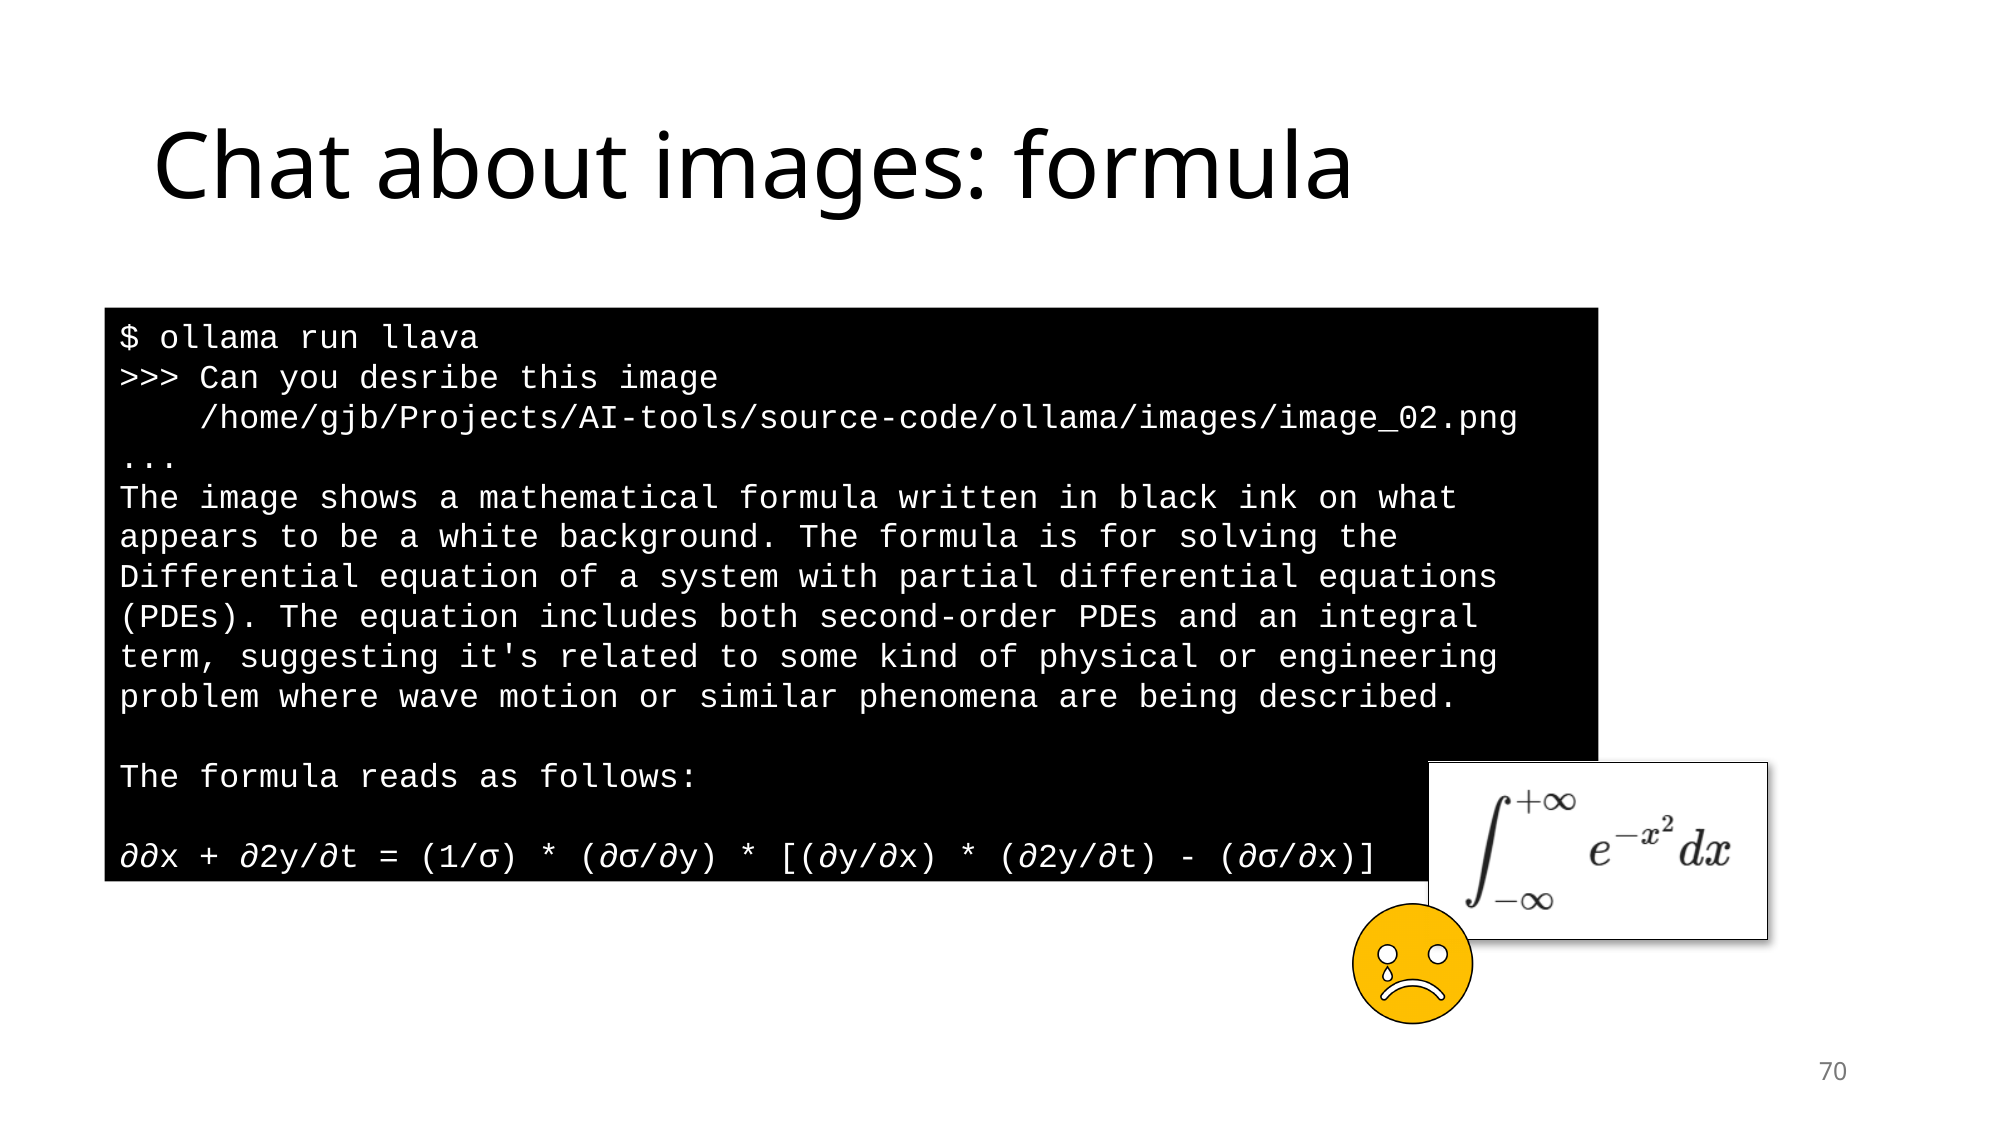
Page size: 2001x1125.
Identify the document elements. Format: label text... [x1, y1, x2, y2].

text_box $ ollama run llava >>> Can you desribe this image /home/gjb/Projects/AI-tools/source-code/ollama/images/image_02.png ... The image shows a mathematical formula written in black ink on what appears to be a white background. The formula is for solving the Differential equation of a system with partial differential equations (PDEs). The equation includes both second-order PDEs and an integral term, suggesting it's related to some kind of physical or engineering problem where wave motion or similar phenomena are being described. The formula reads as follows: ∂∂x + ∂2y/∂t = (1/σ) * (∂σ/∂y) * [(∂y/∂x) * (∂2y/∂t) - (∂σ/∂x)] [104, 307, 1599, 882]
title Chat about images: formula [137, 59, 1863, 278]
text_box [1336, 761, 1769, 1039]
slide_number 70 [1412, 1042, 1863, 1103]
